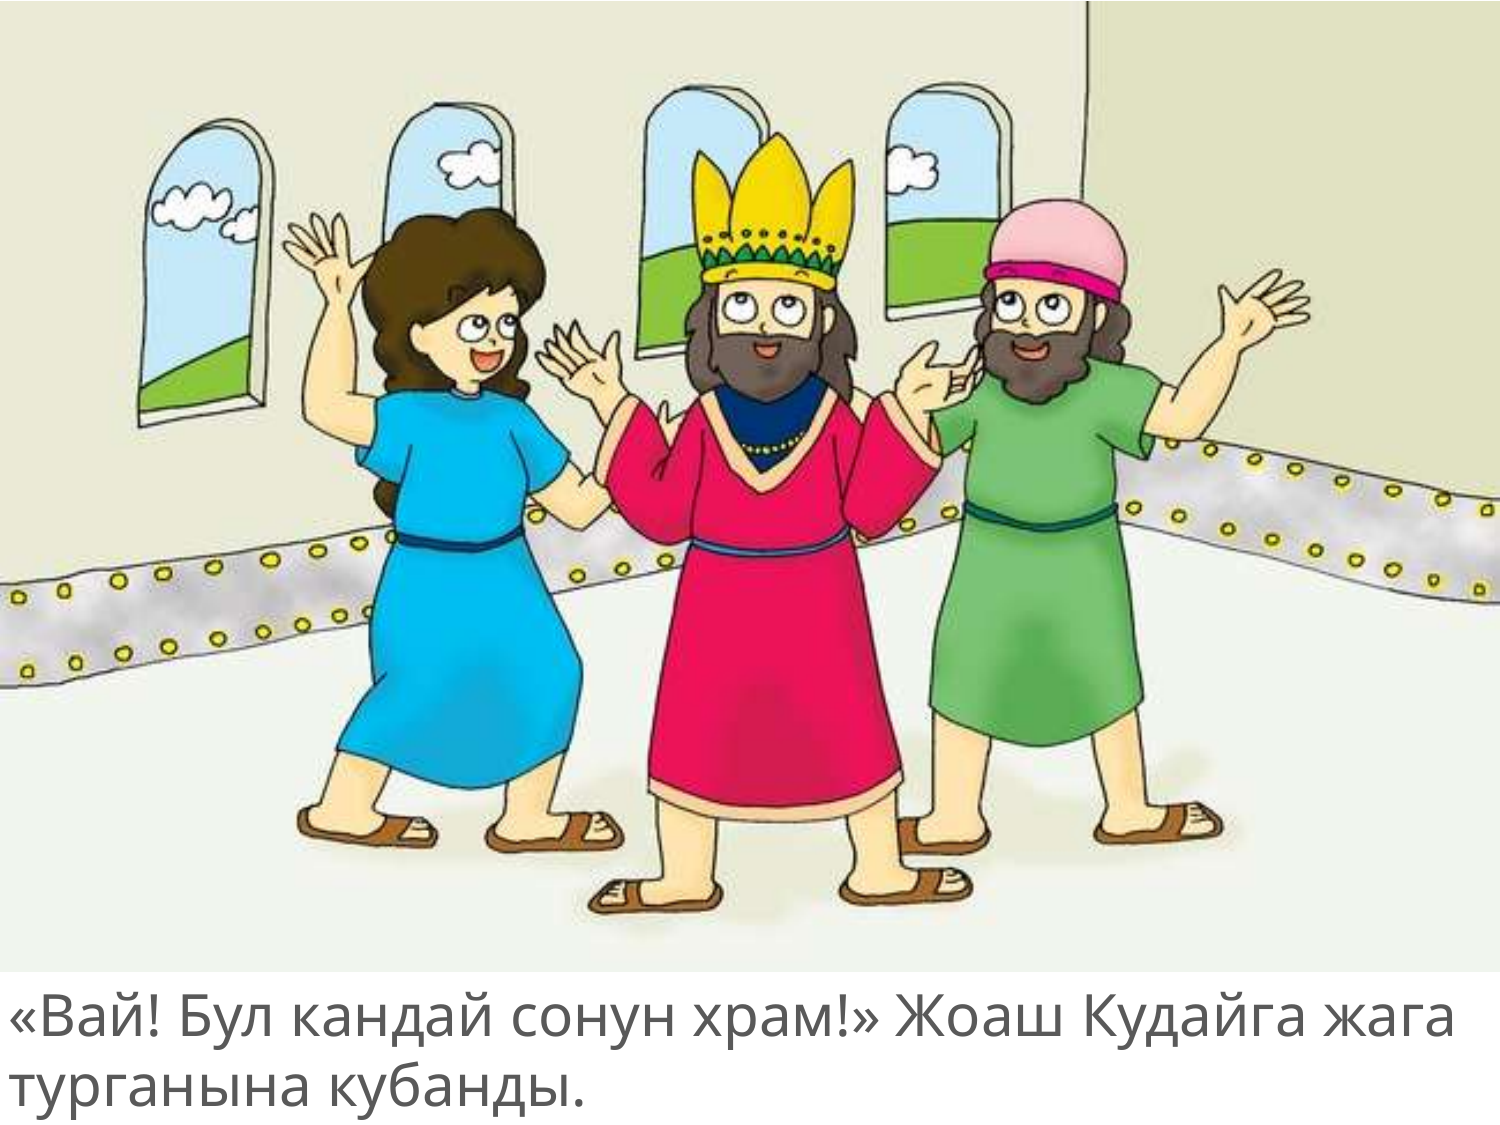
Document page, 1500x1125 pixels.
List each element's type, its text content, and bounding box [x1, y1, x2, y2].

picture [0, 0, 1500, 972]
text_box «Вай! Бул кандай сонун храм!» Жоаш Кудайга жага турганына кубанды. [0, 979, 1500, 1125]
